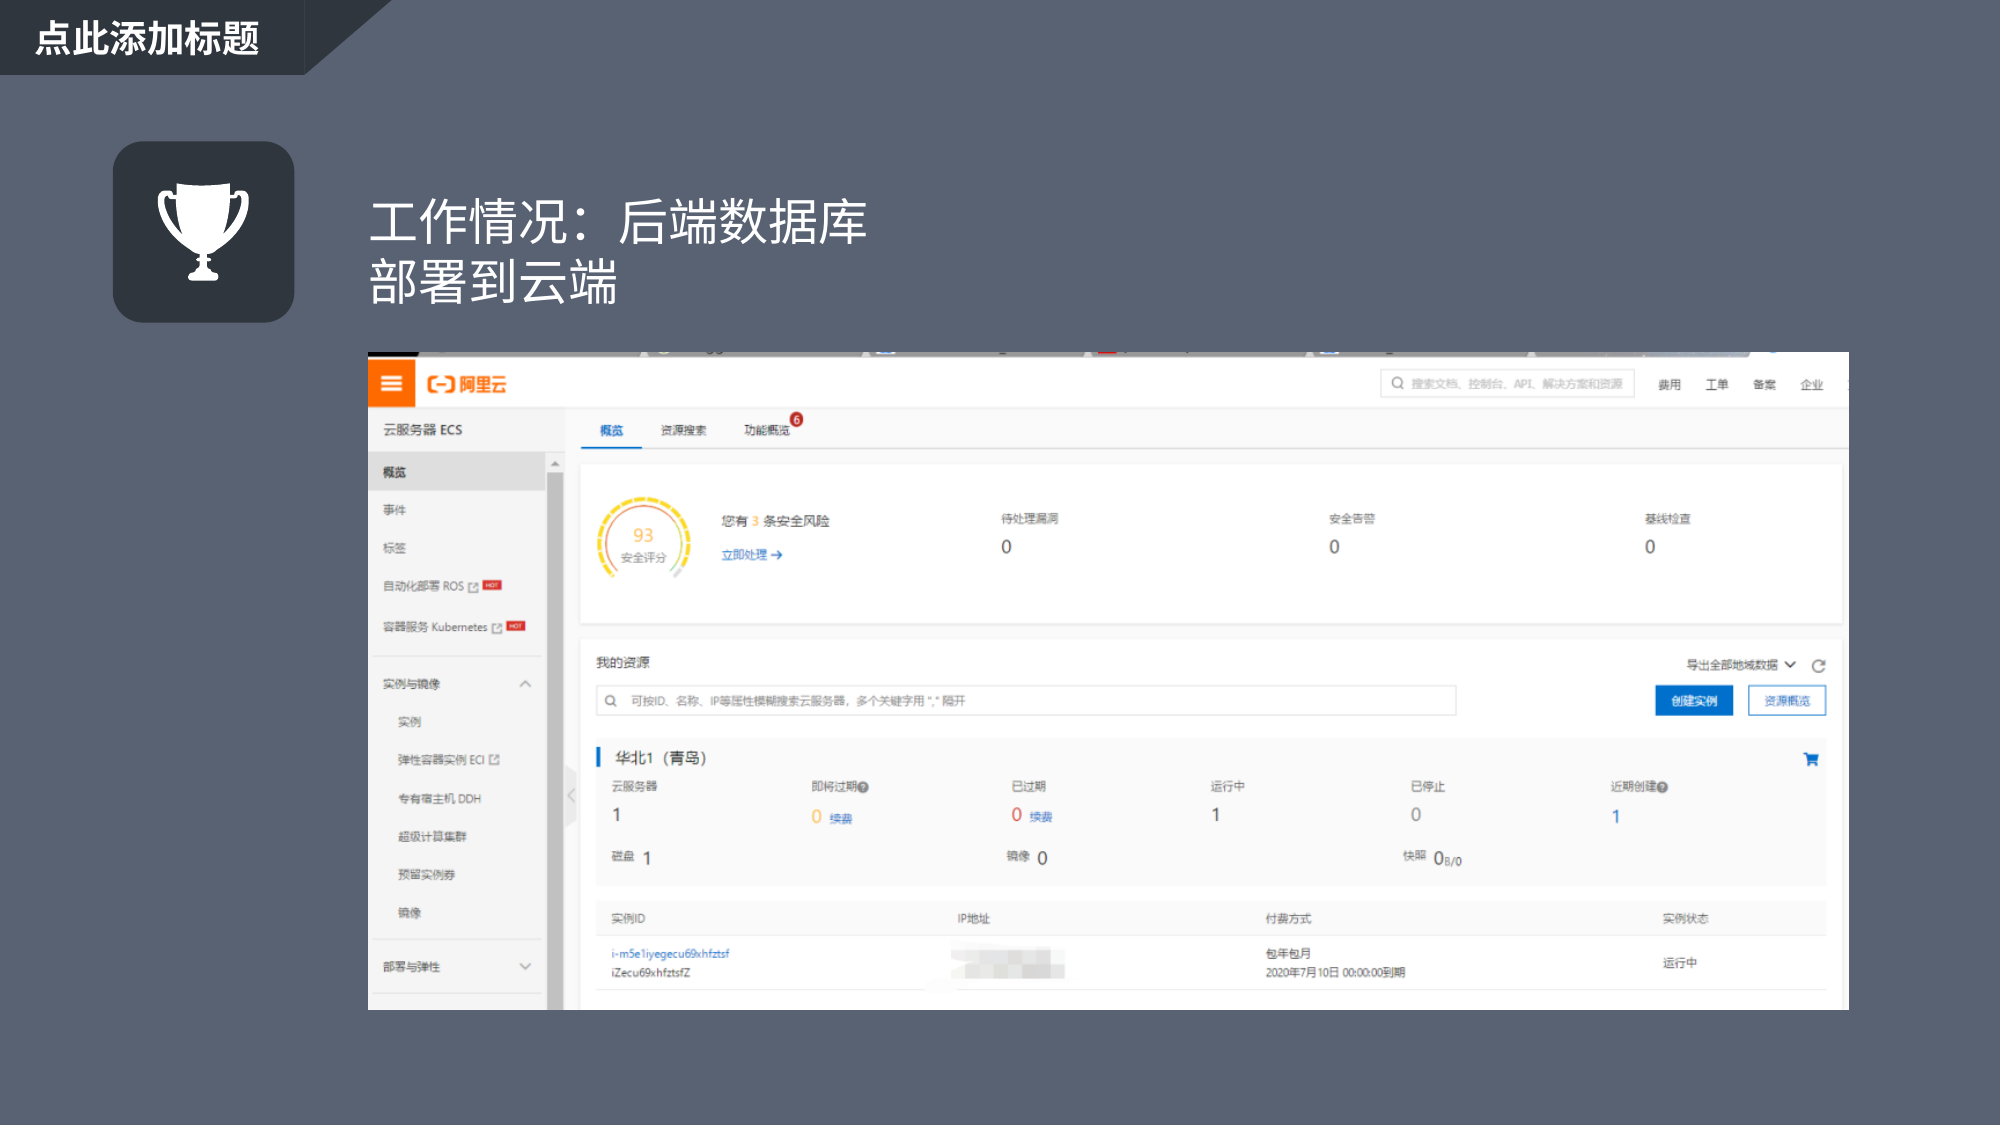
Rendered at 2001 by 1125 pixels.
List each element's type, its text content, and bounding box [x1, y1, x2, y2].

text_box [112, 141, 295, 323]
text_box 工作情况：后端数据库部署到云端 [353, 182, 931, 318]
text_box [157, 183, 249, 281]
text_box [0, 0, 392, 76]
picture [368, 352, 1849, 1010]
